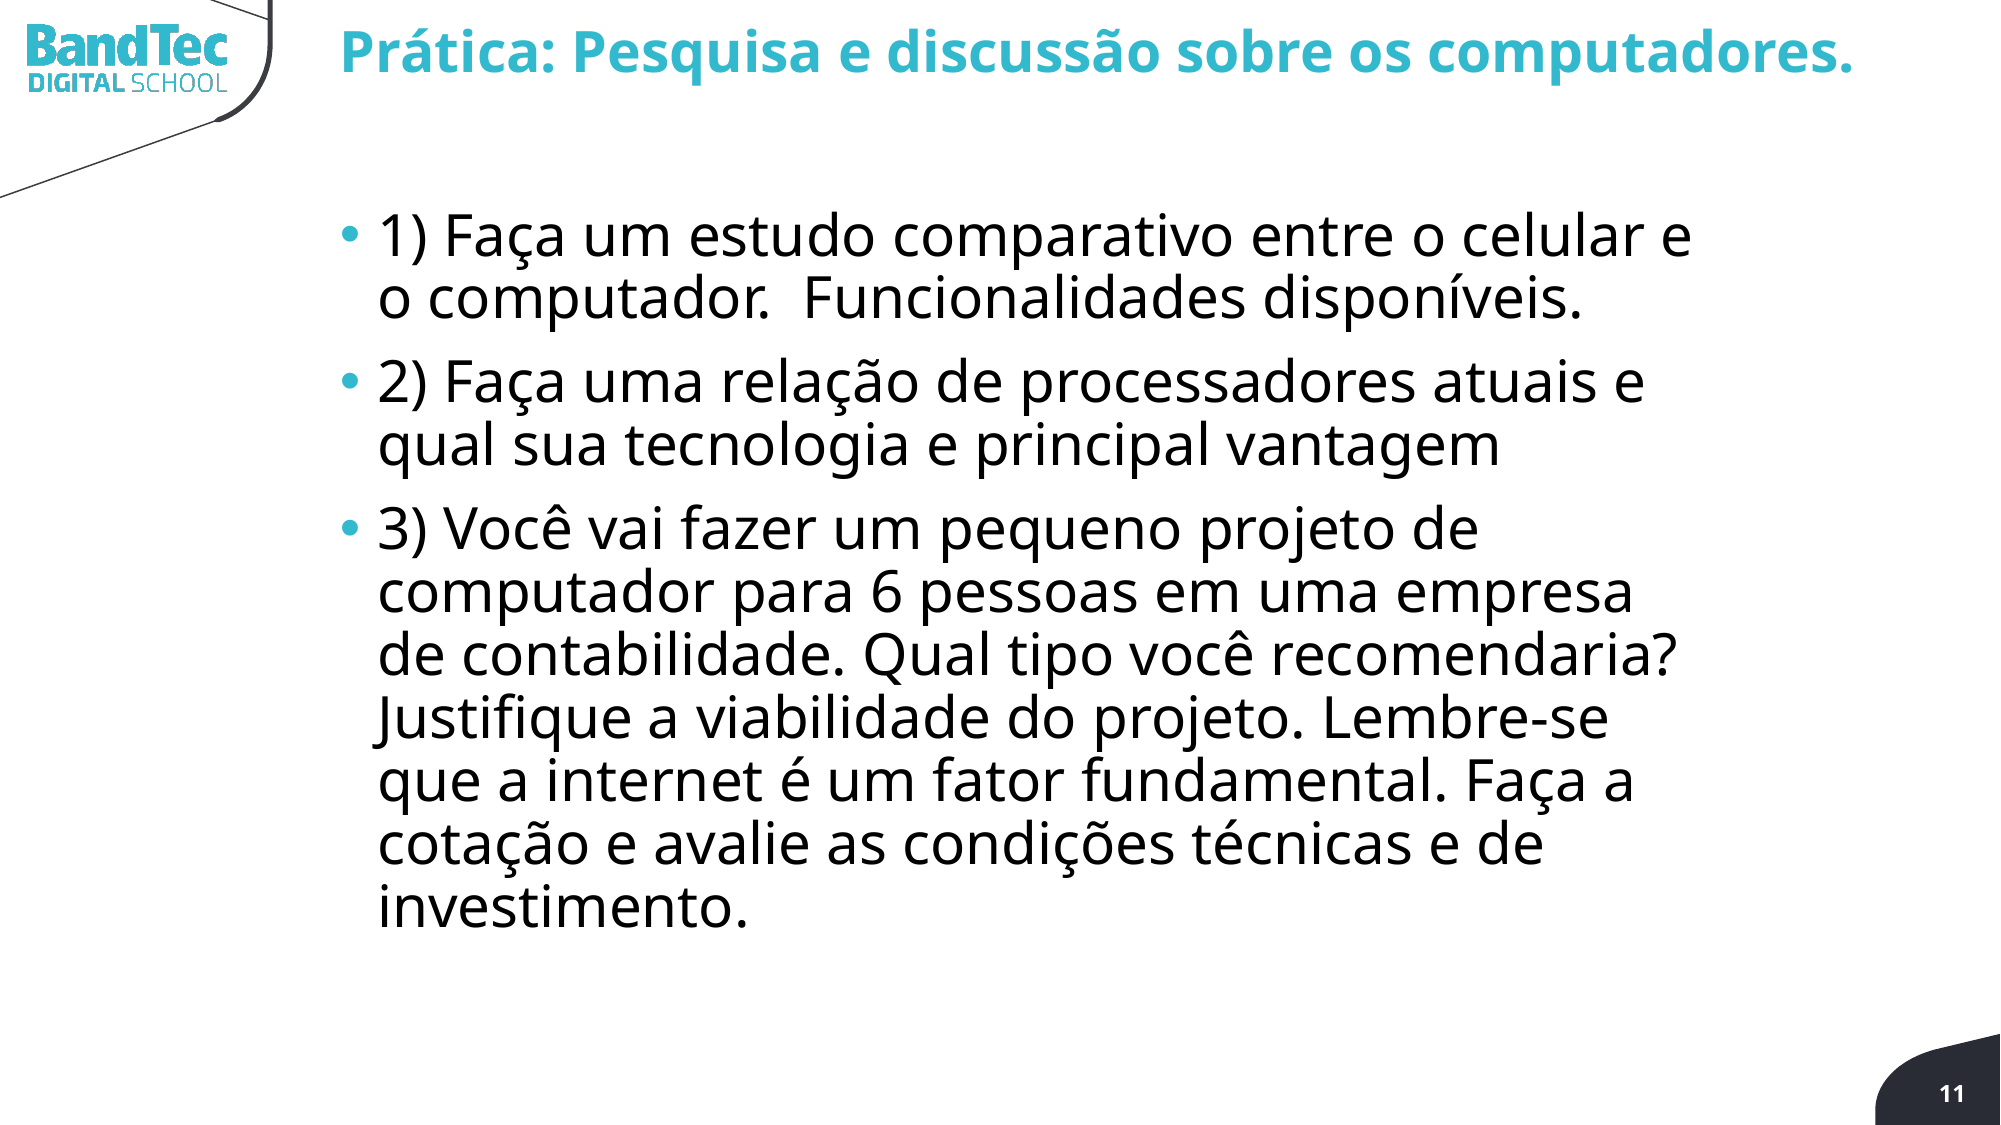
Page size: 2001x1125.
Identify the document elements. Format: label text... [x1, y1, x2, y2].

picture [27, 24, 227, 99]
list 1) Faça um estudo comparativo entre o celular e o computador. Funcionalidades disponíveis. 2) Faça uma relação de processadores atuais e qual sua tecnologia e principal vantagem 3) Você vai fazer um pequeno projeto de computador para 6 pessoas em uma empresa de contabilidade. Qual tipo você recomendaria? Justifique a viabilidade do projeto. Lembre-se que a internet é um fator fundamental. Faça a cotação e avalie as condições técnicas e de investimento. [325, 198, 1728, 1056]
list Prática: Pesquisa e discussão sobre os computadores. [325, 16, 1930, 130]
slide_number 11 [1875, 1076, 1970, 1109]
